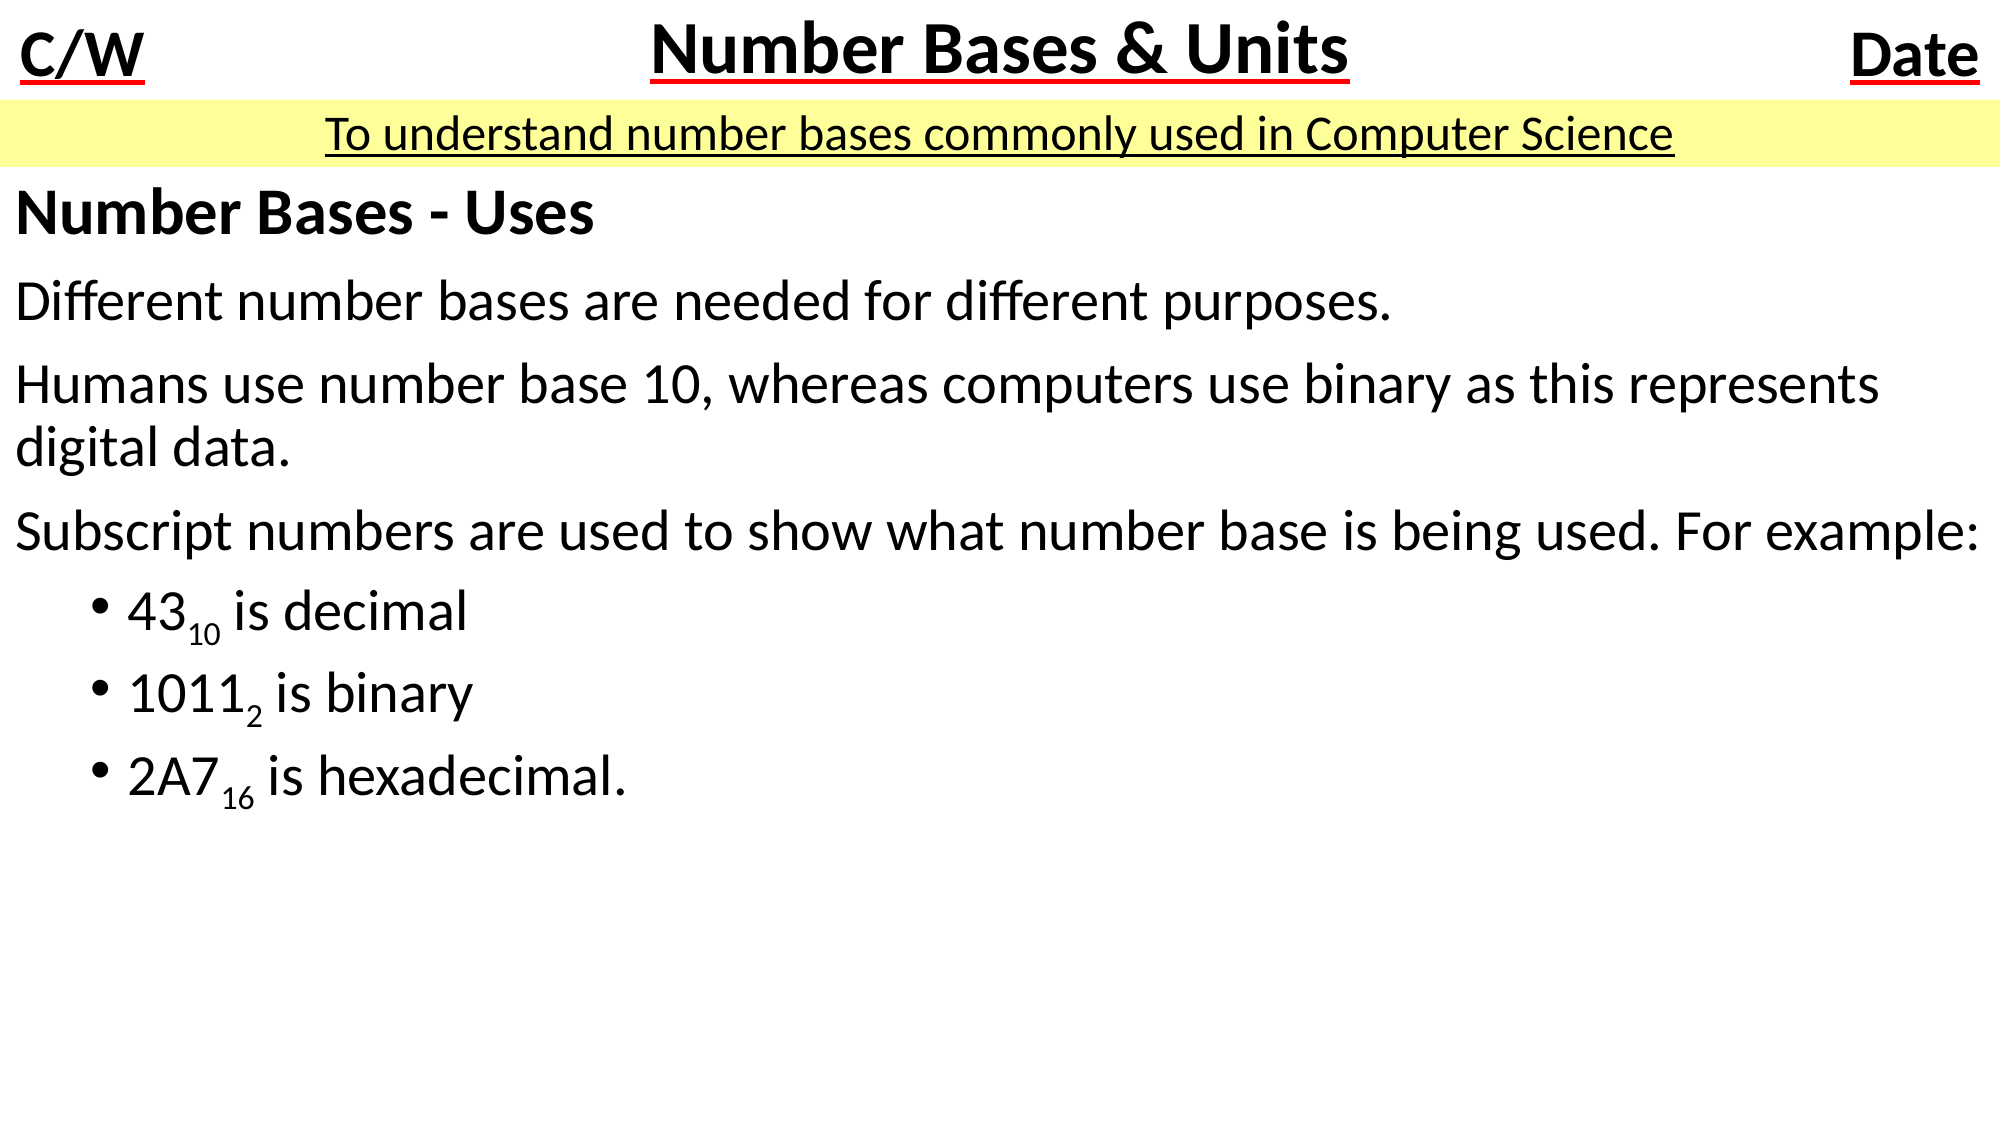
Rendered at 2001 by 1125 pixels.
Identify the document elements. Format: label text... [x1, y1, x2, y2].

title Number Bases & Units [0, 0, 2000, 99]
list Number Bases - Uses Different number bases are needed for different purposes. Humans use number base 10, whereas computers use binary as this represents digital data. Subscript numbers are used to show what number base is being used. For example: 4310 is decimal 10112 is binary 2A716 is hexadecimal. [0, 169, 1999, 1125]
list To understand number bases commonly used in Computer Science [0, 99, 2000, 167]
